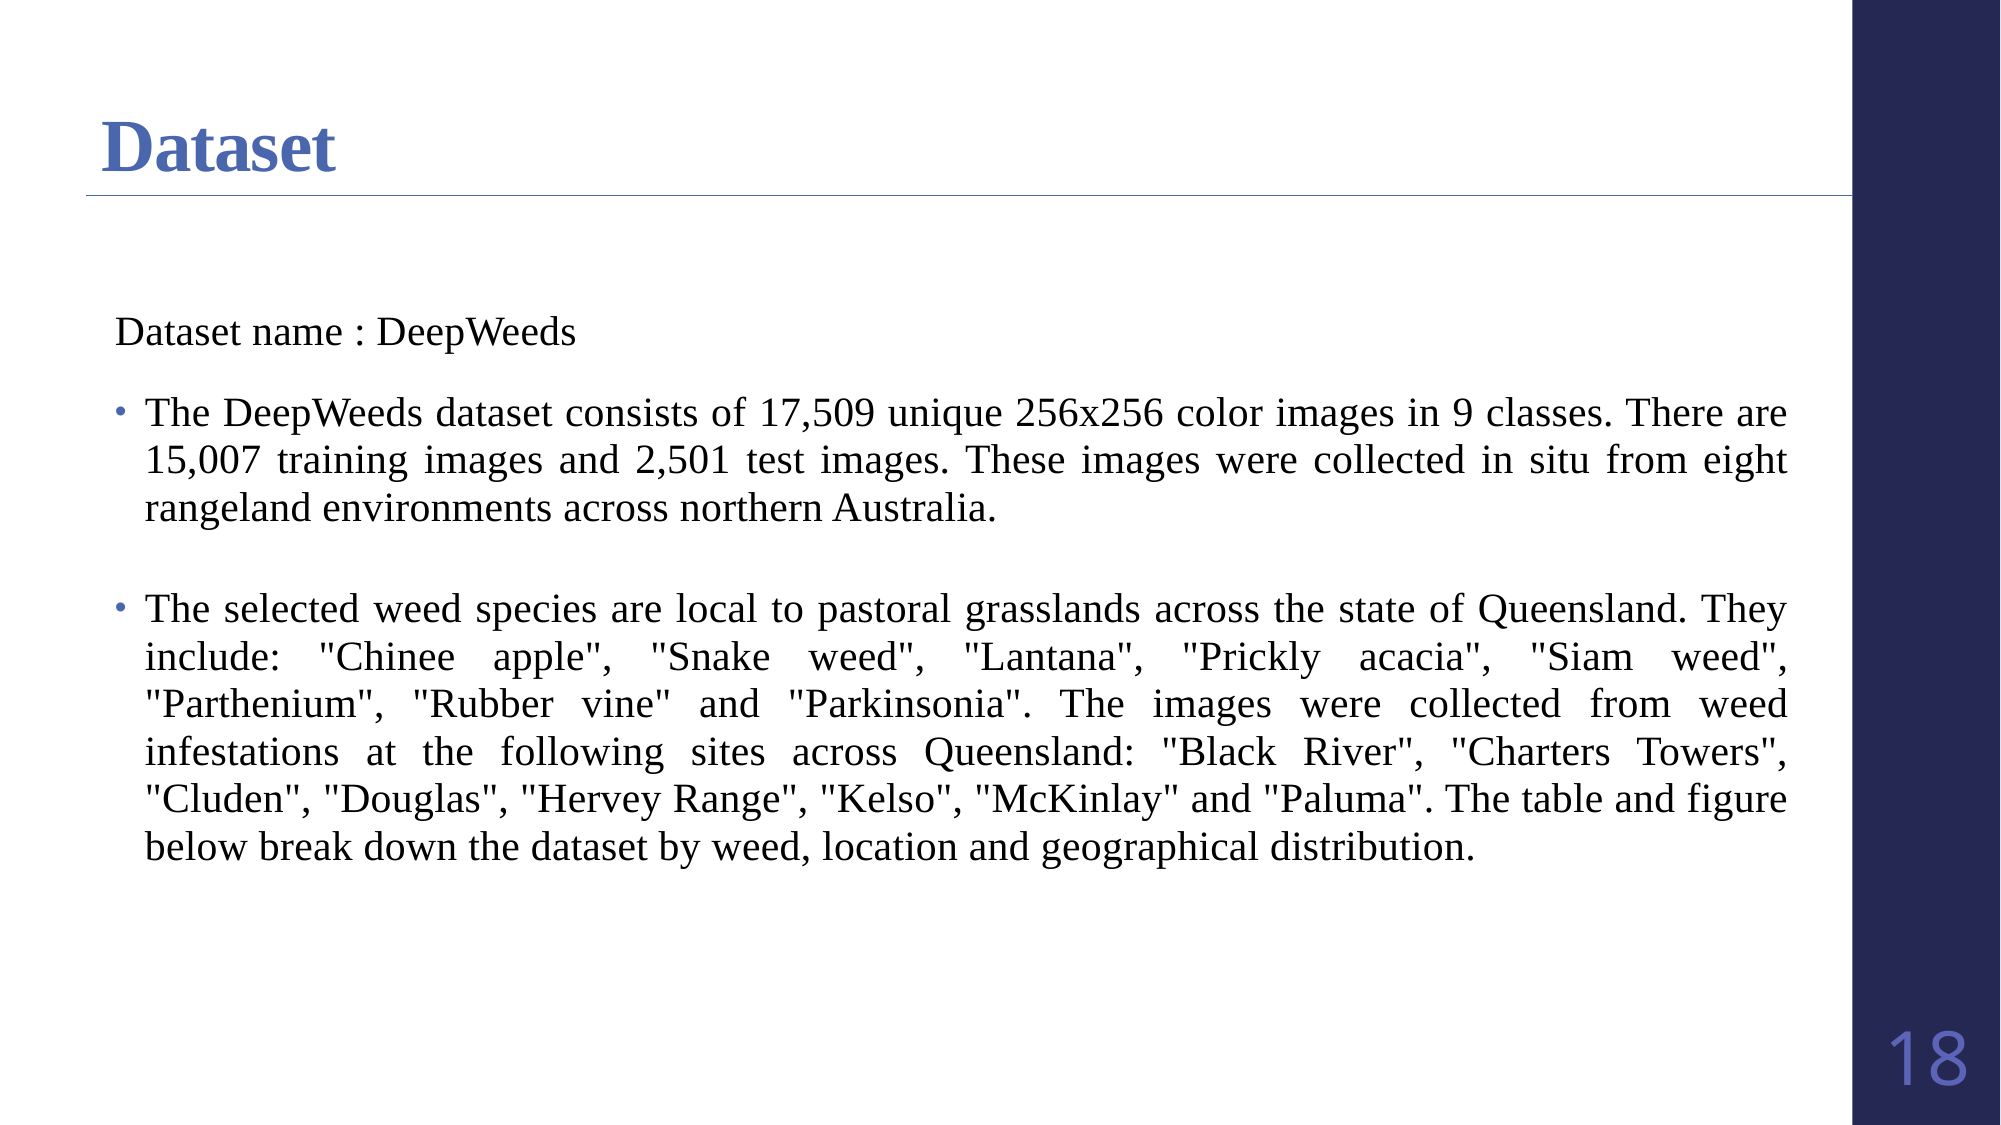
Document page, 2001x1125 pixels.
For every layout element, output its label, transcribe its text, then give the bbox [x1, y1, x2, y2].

title Dataset [86, 56, 1015, 195]
list Dataset name : DeepWeeds The DeepWeeds dataset consists of 17,509 unique 256x256 color images in 9 classes. There are 15,007 training images and 2,501 test images. These images were collected in situ from eight rangeland environments across northern Australia. The selected weed species are local to pastoral grasslands across the state of Queensland. They include: "Chinee apple", "Snake weed", "Lantana", "Prickly acacia", "Siam weed", "Parthenium", "Rubber vine" and "Parkinsonia". The images were collected from weed infestations at the following sites across Queensland: "Black River", "Charters Towers", "Cluden", "Douglas", "Hervey Range", "Kelso", "McKinlay" and "Paluma". The table and figure below break down the dataset by weed, location and geographical distribution. [99, 299, 1806, 1014]
slide_number 18 [1852, 1012, 2000, 1110]
